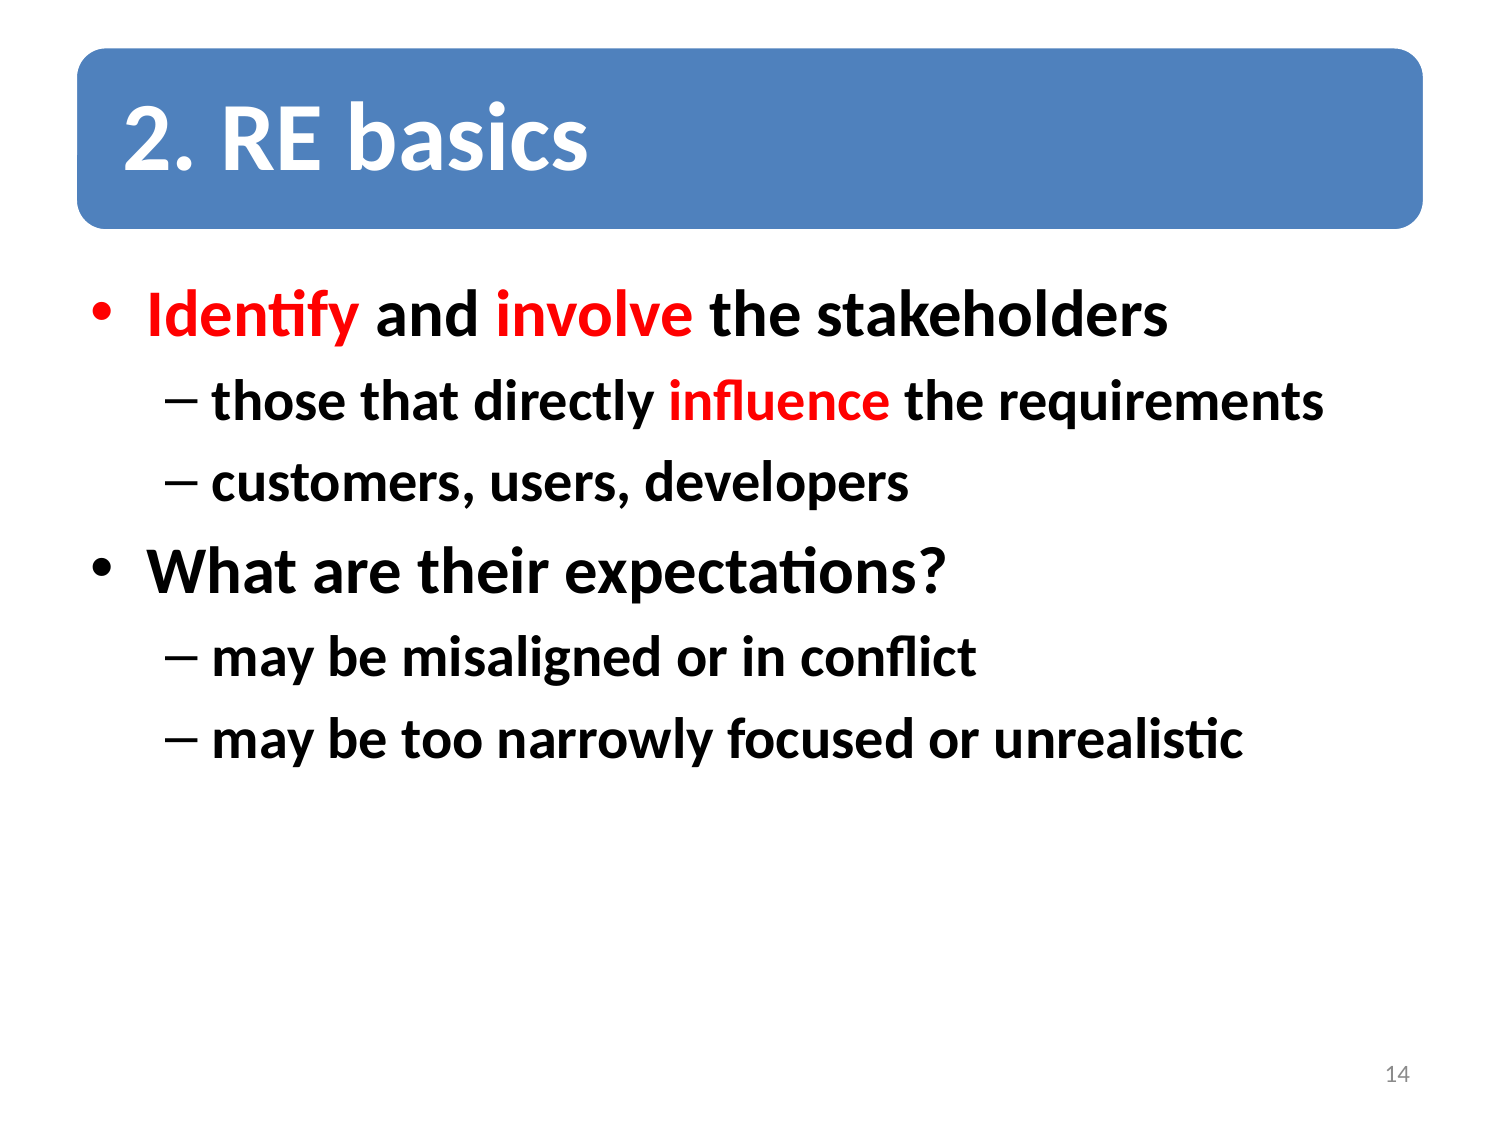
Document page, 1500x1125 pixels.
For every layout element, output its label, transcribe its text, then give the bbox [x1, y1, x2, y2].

slide_number 14 [1074, 1042, 1425, 1103]
list Identify and involve the stakeholders those that directly influence the requirements customers, users, developers What are their expectations? may be misaligned or in conflict may be too narrowly focused or unrealistic [75, 262, 1425, 1005]
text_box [74, 44, 1426, 233]
